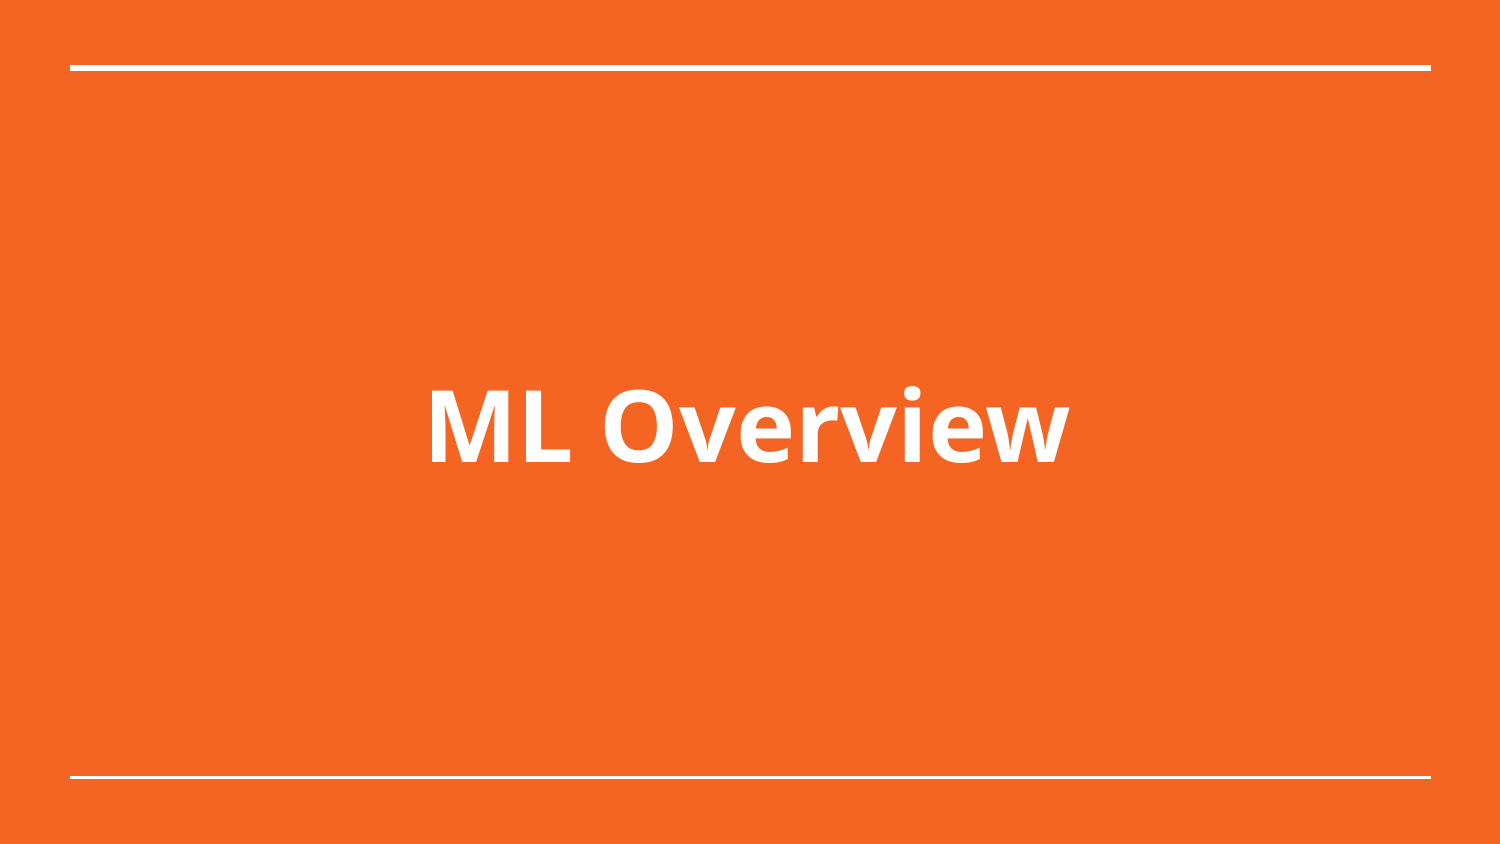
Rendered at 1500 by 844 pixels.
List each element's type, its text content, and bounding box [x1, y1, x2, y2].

title ML Overview [66, 296, 1428, 550]
